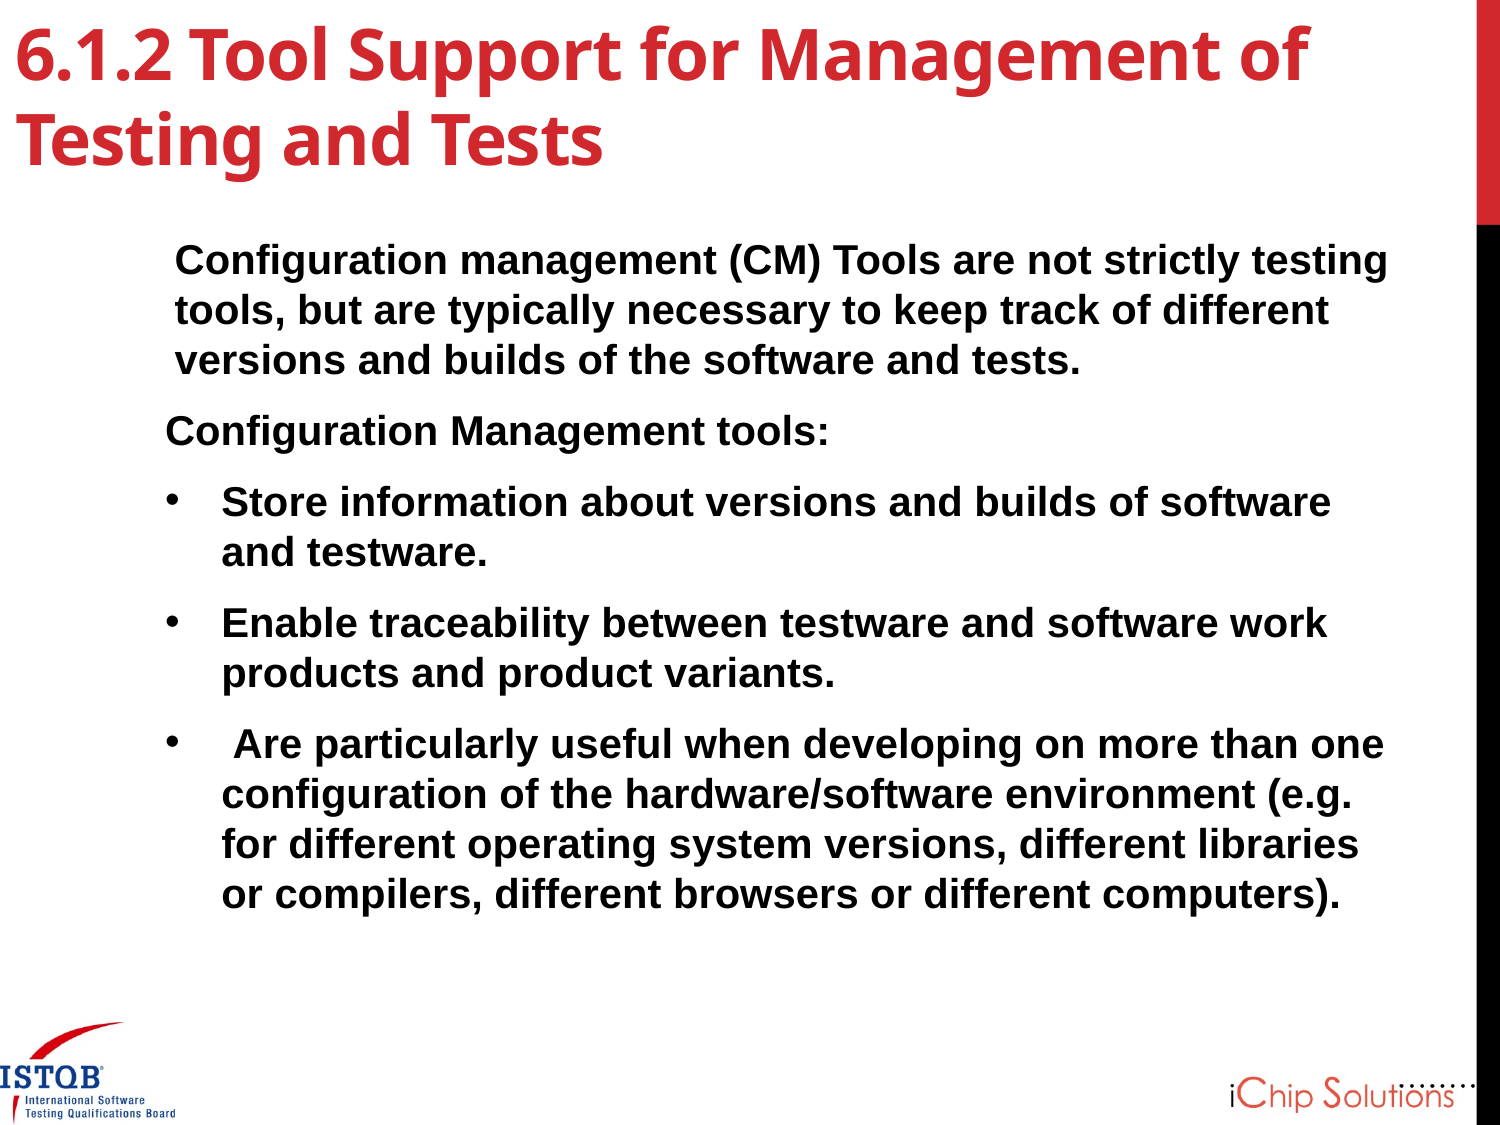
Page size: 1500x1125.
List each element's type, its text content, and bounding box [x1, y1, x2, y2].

list Configuration management (CM) Tools are not strictly testing tools, but are typically necessary to keep track of different versions and builds of the software and tests. Configuration Management tools: Store information about versions and builds of software and testware. Enable traceability between testware and software work products and product variants. Are particularly useful when developing on more than one configuration of the hardware/software environment (e.g. for different operating system versions, different libraries or compilers, different browsers or different computers). [150, 224, 1428, 1013]
title 6.1.2 Tool Support for Management of Testing and Tests [0, 0, 1500, 188]
picture [1211, 1059, 1476, 1124]
picture [0, 1022, 176, 1125]
